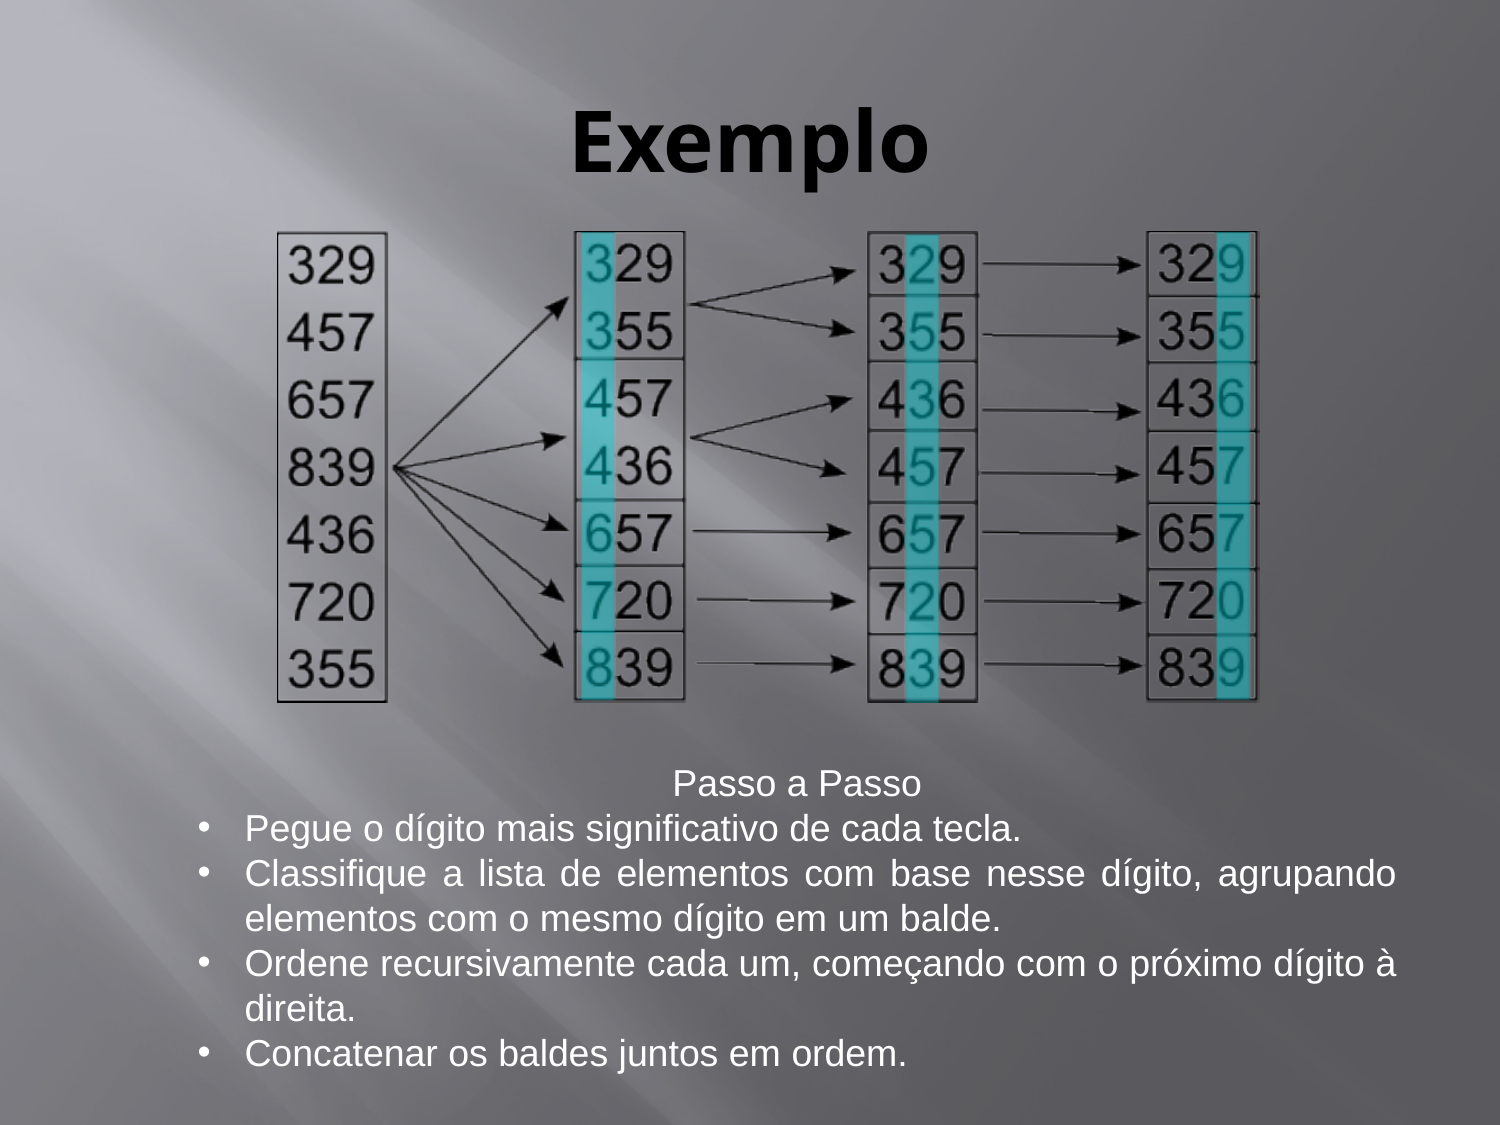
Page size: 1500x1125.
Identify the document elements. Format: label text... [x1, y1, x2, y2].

title Exemplo [75, 45, 1425, 233]
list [277, 231, 1260, 703]
text_box Passo a Passo Pegue o dígito mais significativo de cada tecla. Classifique a lista de elementos com base nesse dígito, agrupando elementos com o mesmo dígito em um balde. Ordene recursivamente cada um, começando com o próximo dígito à direita. Concatenar os baldes juntos em ordem. [182, 751, 1412, 1082]
